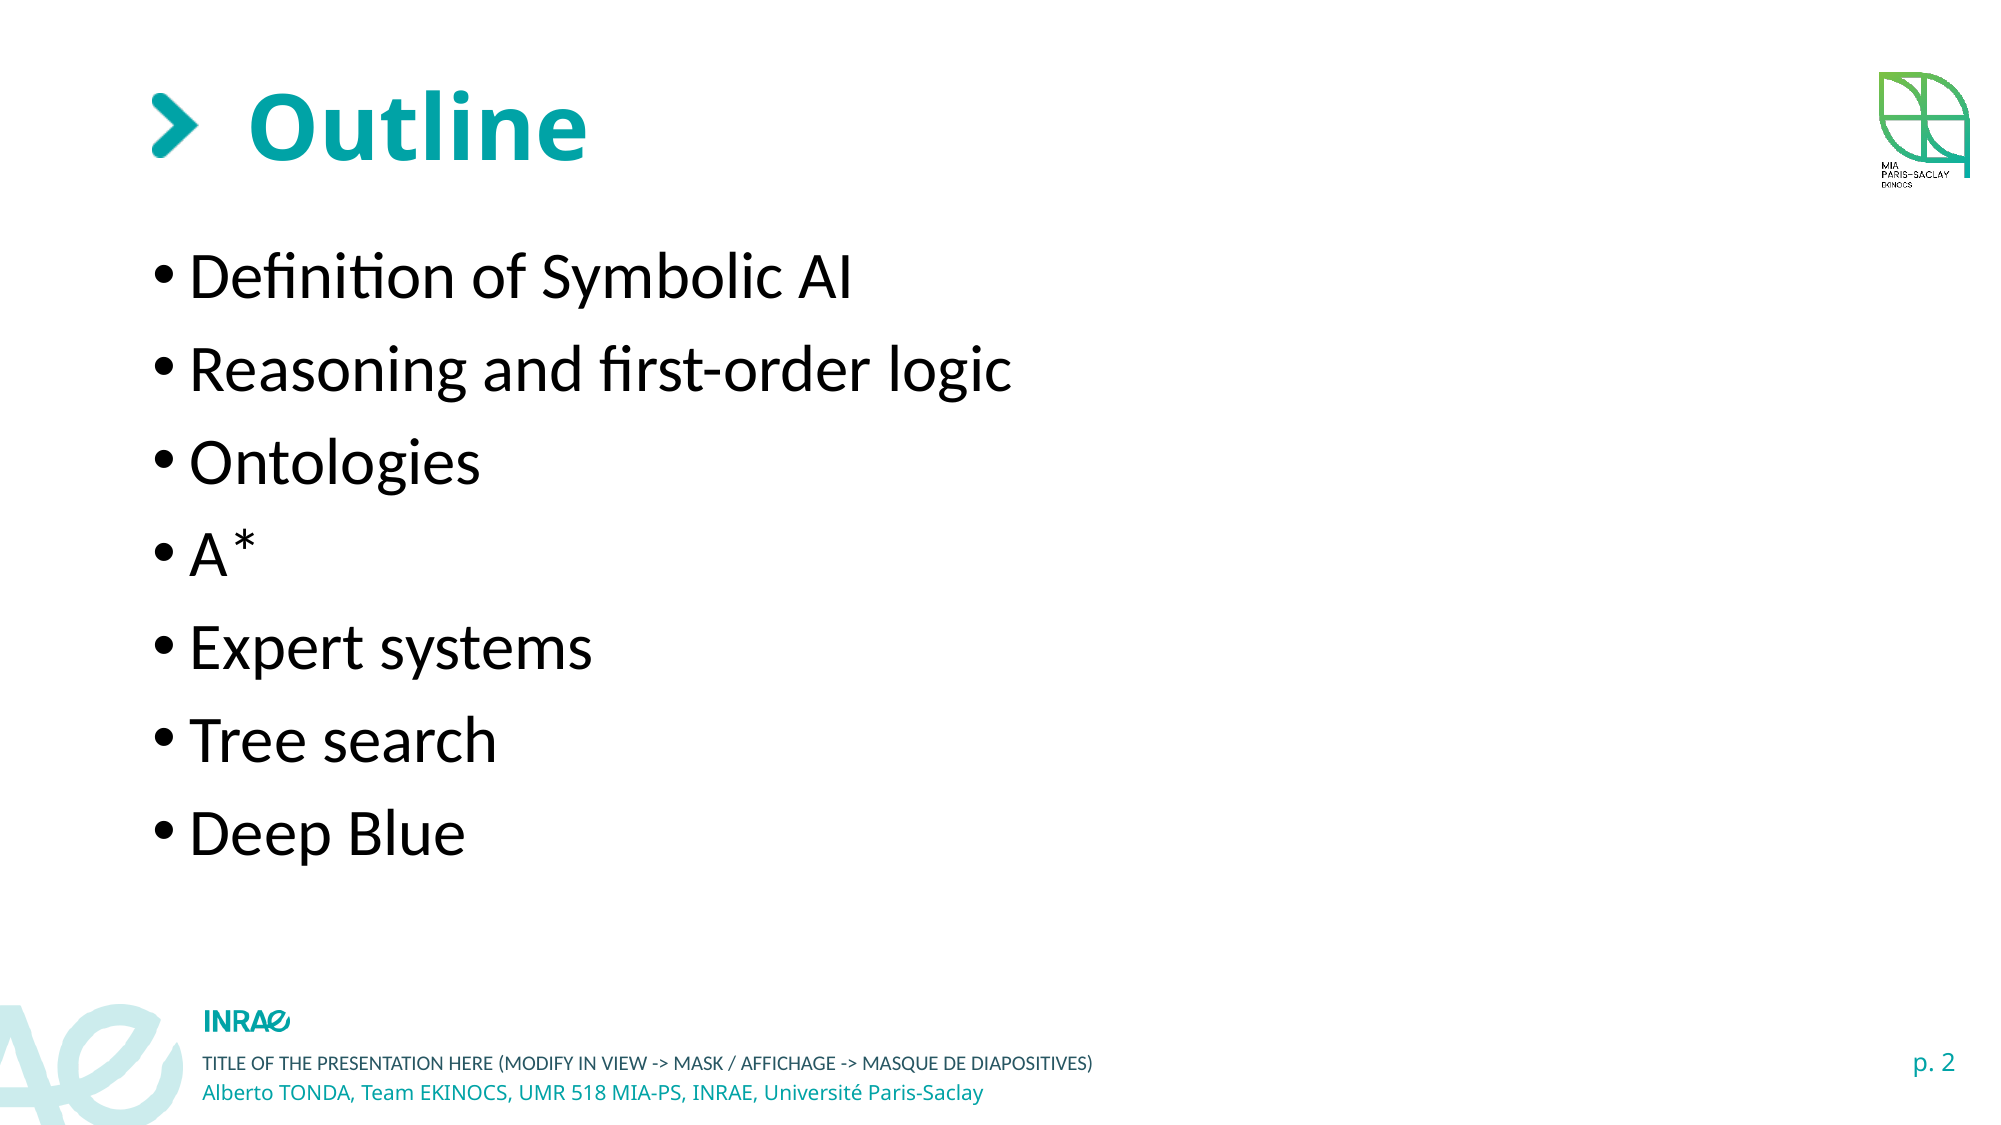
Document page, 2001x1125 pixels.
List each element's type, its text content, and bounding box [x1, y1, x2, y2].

picture [1862, 54, 1986, 205]
picture [0, 996, 329, 1125]
title Outline [137, 59, 1863, 203]
picture [152, 93, 200, 158]
list Definition of Symbolic AI Reasoning and first-order logic Ontologies A* Expert systems Tree search Deep Blue [137, 233, 1863, 1001]
